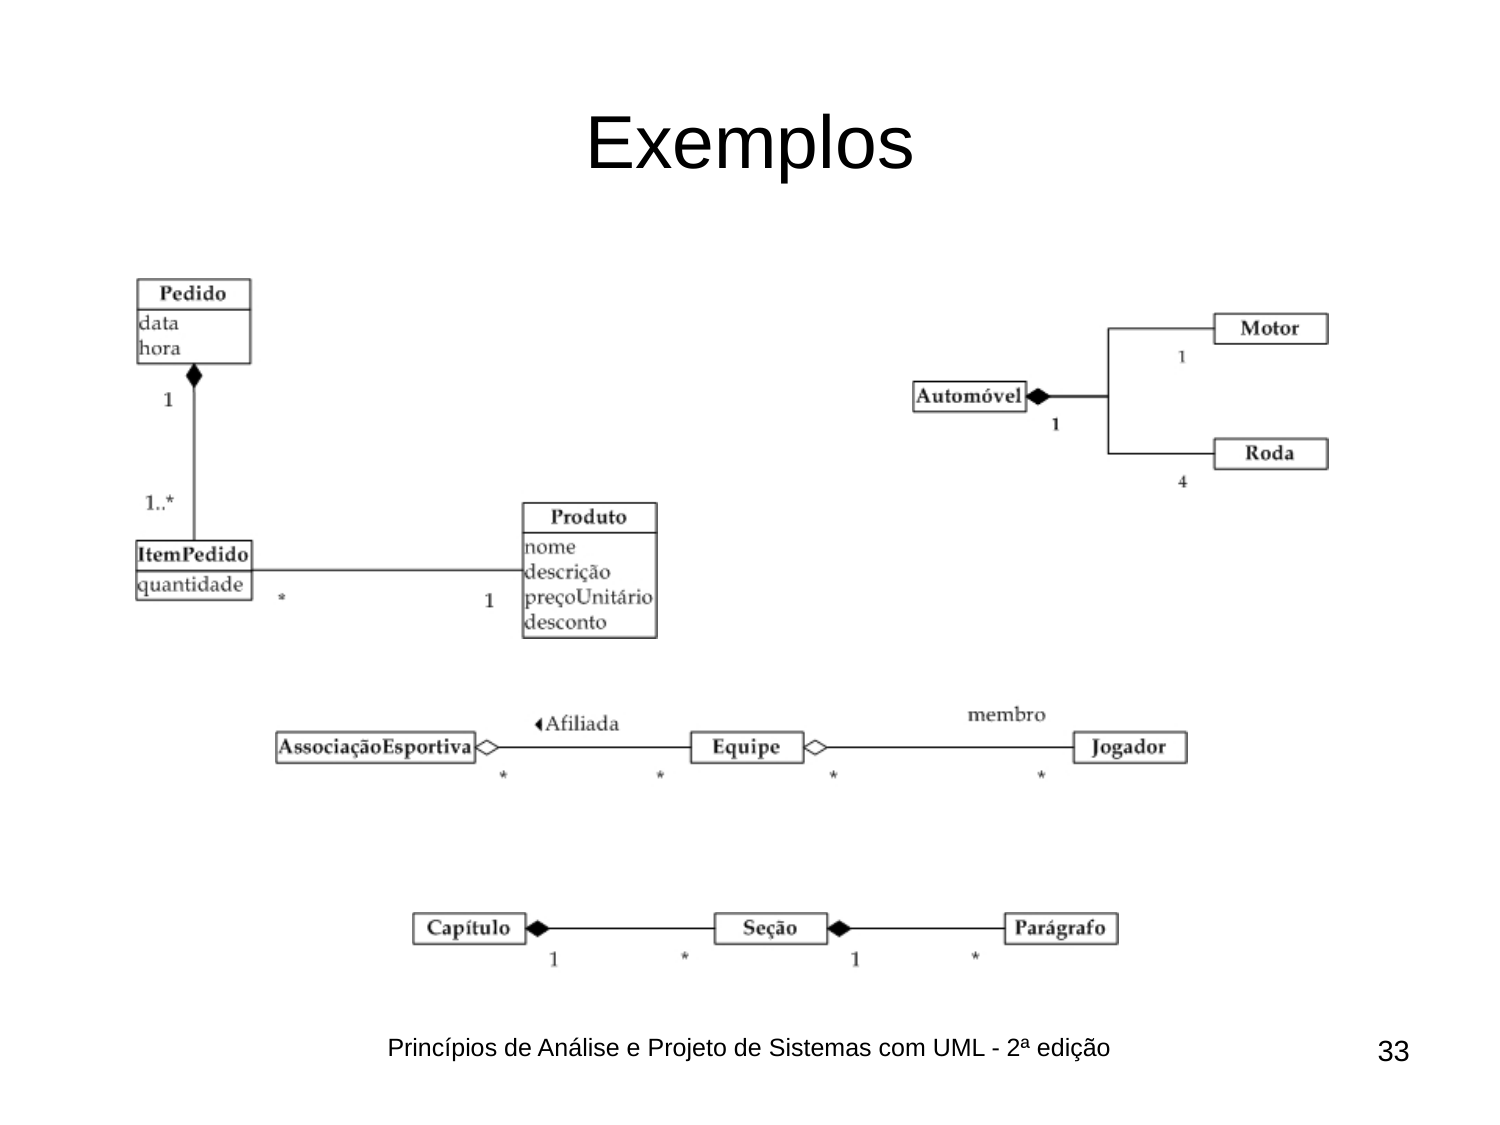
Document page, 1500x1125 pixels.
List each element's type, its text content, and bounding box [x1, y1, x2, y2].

picture [412, 912, 1119, 974]
picture [135, 278, 658, 639]
footer Princípios de Análise e Projeto de Sistemas com UML - 2ª edição [287, 1024, 1213, 1103]
slide_number 33 [1224, 1024, 1426, 1103]
picture [912, 312, 1329, 494]
picture [274, 699, 1188, 793]
title Exemplos [75, 45, 1425, 233]
